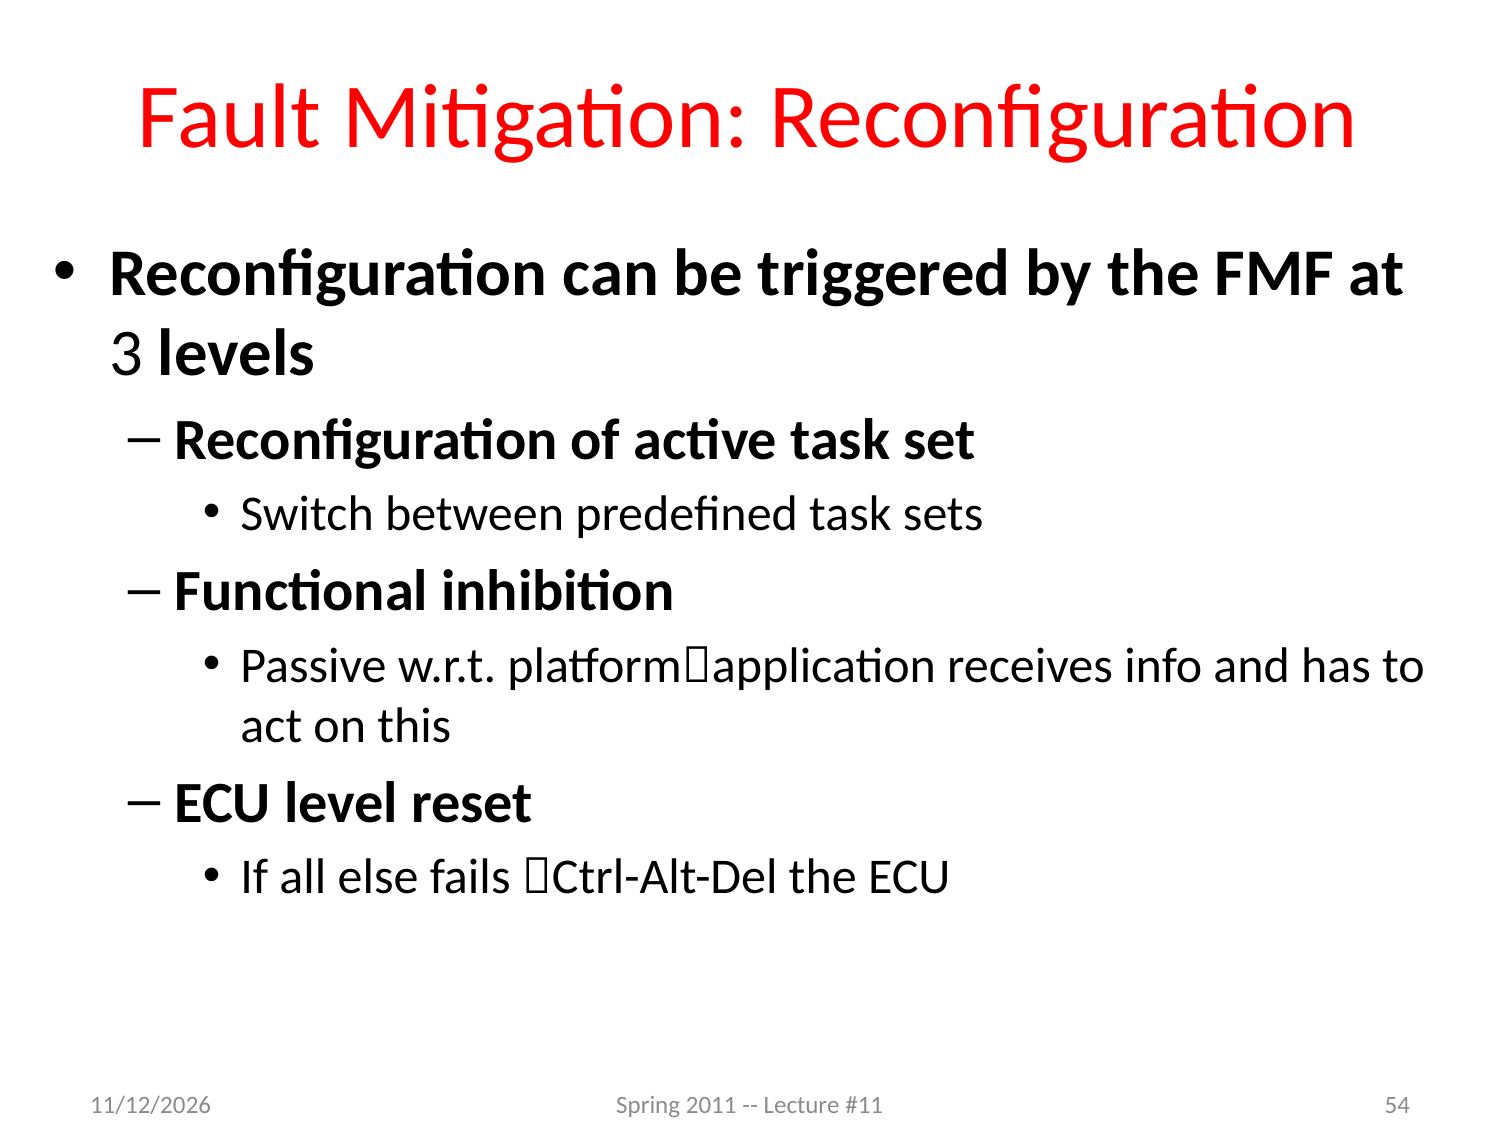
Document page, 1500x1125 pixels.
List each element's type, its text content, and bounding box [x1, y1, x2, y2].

footer Spring 2011 -- Lecture #11 [512, 1073, 988, 1125]
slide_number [75, 1073, 425, 1125]
list Reconfiguration can be triggered by the FMF at 3 levels Reconfiguration of active task set Switch between predefined task sets Functional inhibition Passive w.r.t. platformapplication receives info and has to act on this ECU level reset If all else fails Ctrl-Alt-Del the ECU [37, 221, 1460, 1067]
title Fault Mitigation: Reconfiguration [39, 17, 1458, 205]
slide_number 54 [1074, 1073, 1425, 1125]
